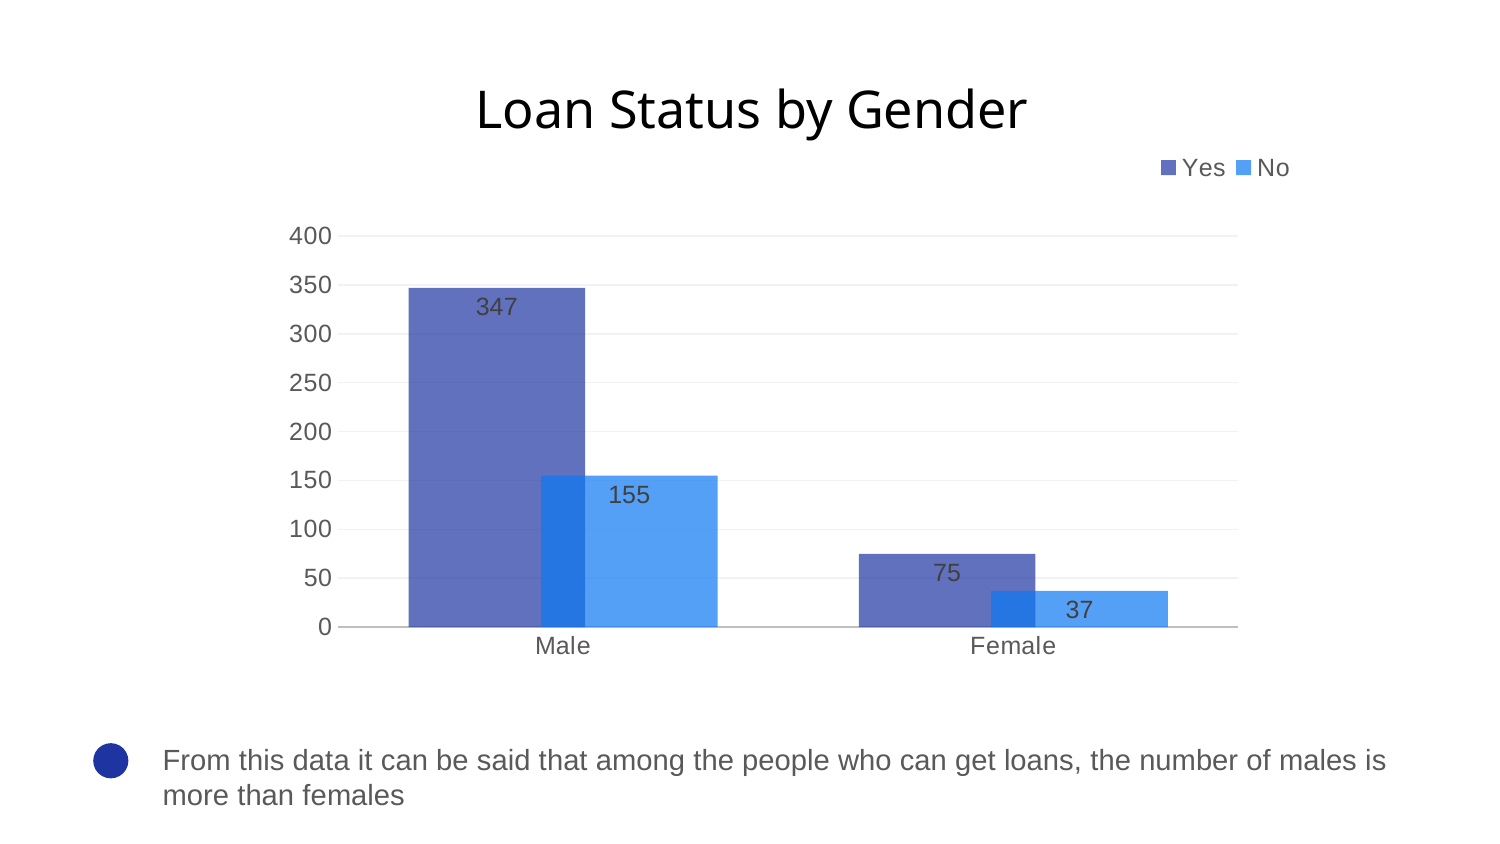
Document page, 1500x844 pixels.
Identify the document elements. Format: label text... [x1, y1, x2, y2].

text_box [92, 742, 1409, 779]
title Loan Status by Gender [79, 68, 1426, 148]
text_box From this data it can be said that among the people who can get loans, the number of males is more than females [147, 734, 1416, 819]
chart [241, 146, 1323, 692]
